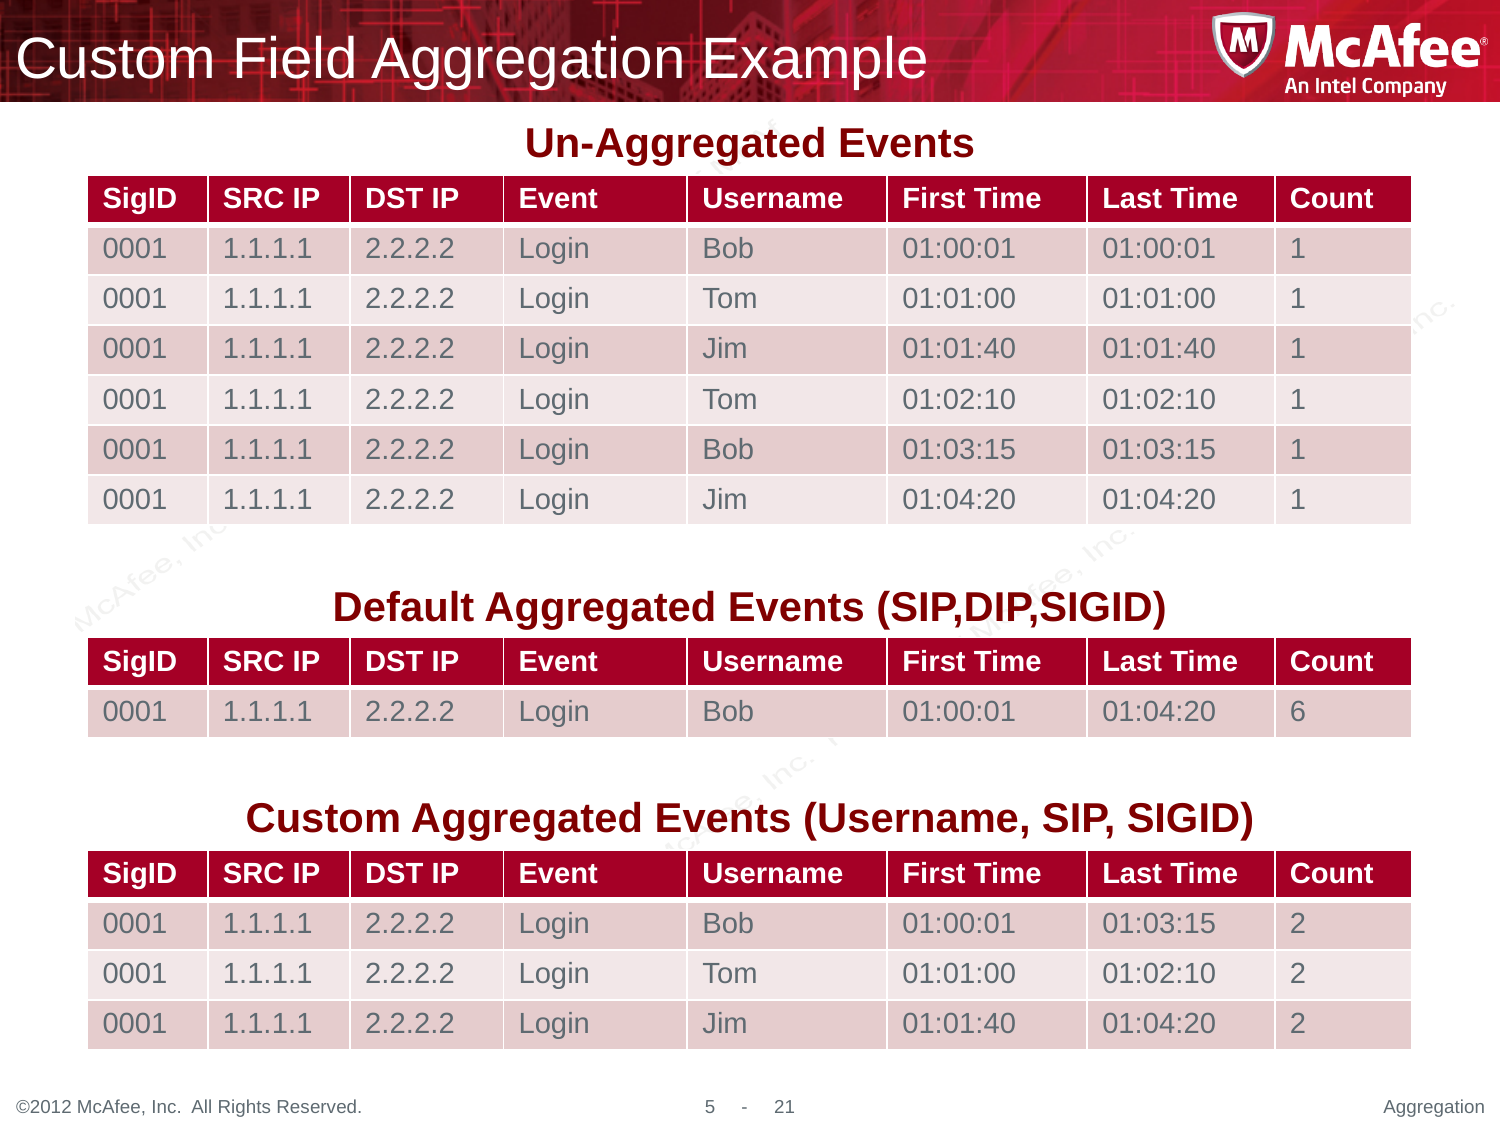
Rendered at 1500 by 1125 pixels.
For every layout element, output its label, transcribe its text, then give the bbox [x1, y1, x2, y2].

table_cell Bob [688, 426, 886, 474]
table_header Last Time [1088, 638, 1274, 685]
table_header Last Time [1088, 176, 1274, 222]
table_cell 0001 [88, 476, 207, 524]
table_cell 1.1.1.1 [209, 228, 349, 274]
table_cell 01:01:00 [888, 276, 1086, 324]
table_cell 0001 [88, 1001, 207, 1049]
table_cell Login [504, 903, 686, 949]
table_cell Login [504, 690, 686, 737]
table_cell Login [504, 376, 686, 424]
table_header SRC IP [209, 638, 349, 685]
table_cell 2.2.2.2 [351, 276, 503, 324]
table_header Event [504, 851, 686, 897]
table_cell 01:02:10 [888, 376, 1086, 424]
table_cell 01:01:40 [888, 326, 1086, 374]
table_header Username [688, 176, 886, 222]
table_cell Login [504, 476, 686, 524]
table_cell 01:01:00 [1088, 276, 1274, 324]
table_cell 2.2.2.2 [351, 951, 503, 999]
table_cell Login [504, 228, 686, 274]
table_cell 1.1.1.1 [209, 1001, 349, 1049]
table_cell Jim [688, 1001, 886, 1049]
table_cell 01:00:01 [1088, 228, 1274, 274]
table_cell 01:00:01 [888, 690, 1086, 737]
table_cell Login [504, 951, 686, 999]
table_header Count [1276, 176, 1411, 222]
table_cell 01:02:10 [1088, 376, 1274, 424]
table_cell 2 [1276, 903, 1411, 949]
table_cell 0001 [88, 690, 207, 737]
table_cell 01:04:20 [1088, 1001, 1274, 1049]
table_cell 0001 [88, 376, 207, 424]
table_cell 1.1.1.1 [209, 426, 349, 474]
table_cell 01:04:20 [888, 476, 1086, 524]
table_cell Jim [688, 326, 886, 374]
text_box Default Aggregated Events (SIP,DIP,SIGID) [87, 571, 1413, 637]
table_cell 0001 [88, 276, 207, 324]
table_header SigID [88, 176, 207, 222]
text_box Custom Aggregated Events (Username, SIP, SIGID) [87, 783, 1413, 849]
table_header SRC IP [209, 176, 349, 222]
table_cell 01:04:20 [1088, 690, 1274, 737]
table_header Count [1276, 638, 1411, 685]
table_cell 1 [1276, 376, 1411, 424]
table_cell 1.1.1.1 [209, 326, 349, 374]
table_cell 0001 [88, 426, 207, 474]
table_cell Bob [688, 690, 886, 737]
table_cell 2.2.2.2 [351, 1001, 503, 1049]
title Custom Field Aggregation Example [0, 0, 1172, 98]
table_cell 01:01:40 [888, 1001, 1086, 1049]
table_header Event [504, 638, 686, 685]
table_cell 1.1.1.1 [209, 690, 349, 737]
picture [0, 0, 1500, 1050]
table_cell Tom [688, 951, 886, 999]
table_header First Time [888, 851, 1086, 897]
table_header First Time [888, 176, 1086, 222]
table_cell 0001 [88, 951, 207, 999]
table_cell 1.1.1.1 [209, 951, 349, 999]
table_cell 6 [1276, 690, 1411, 737]
table_cell 1.1.1.1 [209, 276, 349, 324]
table_cell 1.1.1.1 [209, 476, 349, 524]
table_cell 2.2.2.2 [351, 690, 503, 737]
table_cell 01:00:01 [888, 228, 1086, 274]
table_cell 0001 [88, 326, 207, 374]
table_cell 01:01:00 [888, 951, 1086, 999]
table_header Last Time [1088, 851, 1274, 897]
table_cell 1 [1276, 276, 1411, 324]
table_cell 01:03:15 [1088, 426, 1274, 474]
table_header Count [1276, 851, 1411, 897]
table_cell 2.2.2.2 [351, 426, 503, 474]
table_header SigID [88, 638, 207, 685]
table_cell 1.1.1.1 [209, 376, 349, 424]
table_cell 01:00:01 [888, 903, 1086, 949]
table_cell 1 [1276, 426, 1411, 474]
table_cell 0001 [88, 228, 207, 274]
table_cell Login [504, 426, 686, 474]
text_box Un-Aggregated Events [87, 108, 1413, 174]
table_cell 0001 [88, 903, 207, 949]
table_cell 2 [1276, 1001, 1411, 1049]
table_cell Login [504, 326, 686, 374]
table_cell 1 [1276, 326, 1411, 374]
table_cell Tom [688, 276, 886, 324]
table_cell 01:04:20 [1088, 476, 1274, 524]
table_header Username [688, 851, 886, 897]
table_header DST IP [351, 638, 503, 685]
table_cell 01:03:15 [1088, 903, 1274, 949]
table_cell 1 [1276, 476, 1411, 524]
table_cell 01:03:15 [888, 426, 1086, 474]
table_header SigID [88, 851, 207, 897]
table_cell Bob [688, 903, 886, 949]
footer Aggregation [924, 1087, 1500, 1125]
table_cell 2.2.2.2 [351, 476, 503, 524]
table_header DST IP [351, 851, 503, 897]
table_header First Time [888, 638, 1086, 685]
table_header SRC IP [209, 851, 349, 897]
table_cell Bob [688, 228, 886, 274]
table_cell 2.2.2.2 [351, 326, 503, 374]
table_header DST IP [351, 176, 503, 222]
table_cell 2.2.2.2 [351, 903, 503, 949]
table_cell 1.1.1.1 [209, 903, 349, 949]
table_header Event [504, 176, 686, 222]
table_cell 01:01:40 [1088, 326, 1274, 374]
table_cell 2.2.2.2 [351, 228, 503, 274]
table_header Username [688, 638, 886, 685]
table_cell 1 [1276, 228, 1411, 274]
table_cell 2.2.2.2 [351, 376, 503, 424]
table_cell Login [504, 276, 686, 324]
table_cell 2 [1276, 951, 1411, 999]
table_cell Login [504, 1001, 686, 1049]
table_cell Jim [688, 476, 886, 524]
table_cell 01:02:10 [1088, 951, 1274, 999]
table_cell Tom [688, 376, 886, 424]
